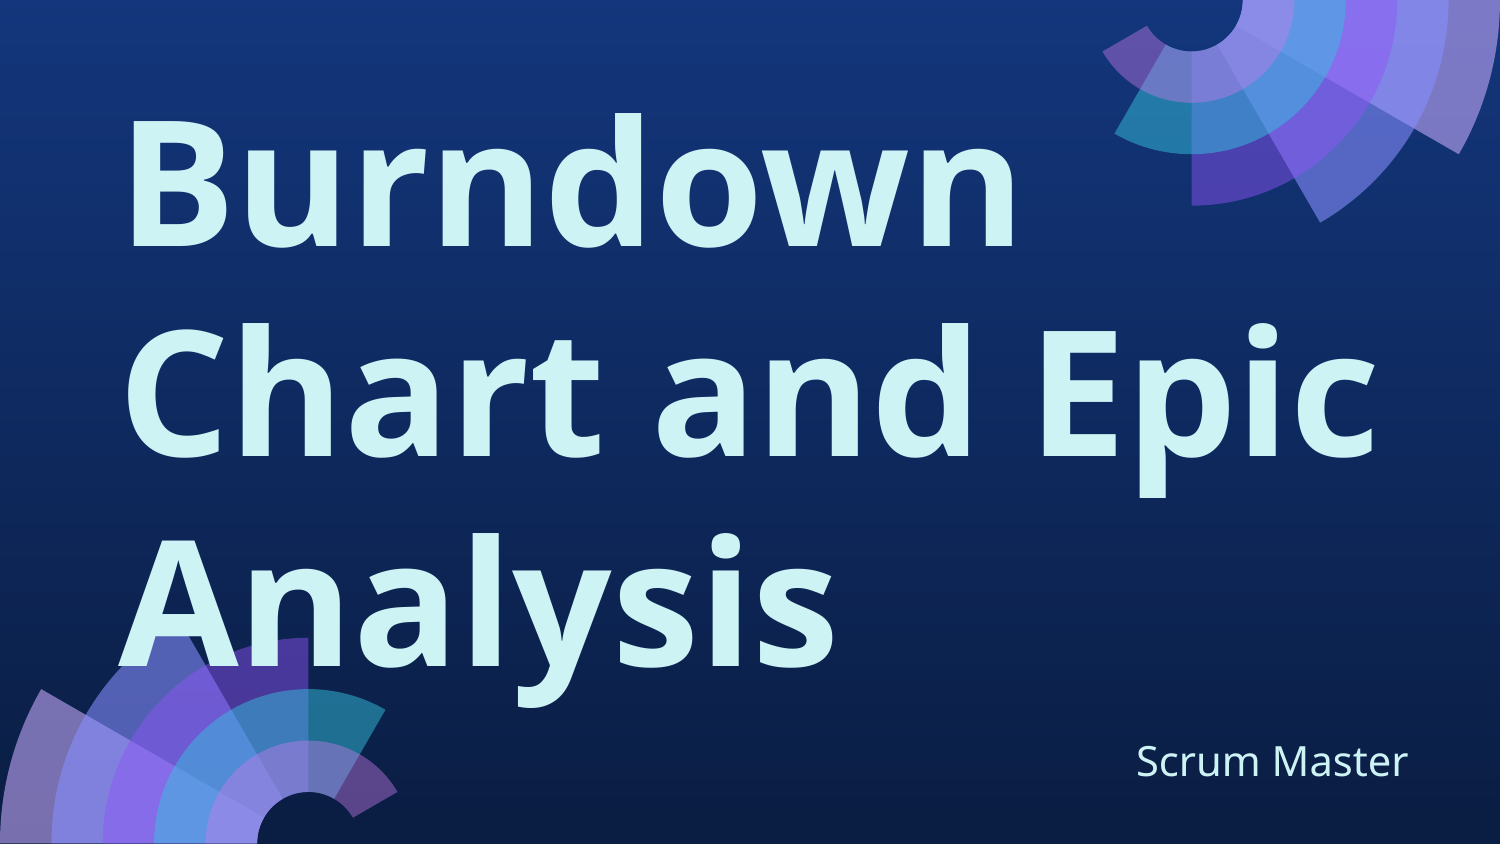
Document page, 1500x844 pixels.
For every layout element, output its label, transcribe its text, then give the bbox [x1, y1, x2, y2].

title Scrum Master [1057, 709, 1488, 810]
title Burndown Chart and Epic Analysis [103, 232, 1414, 541]
